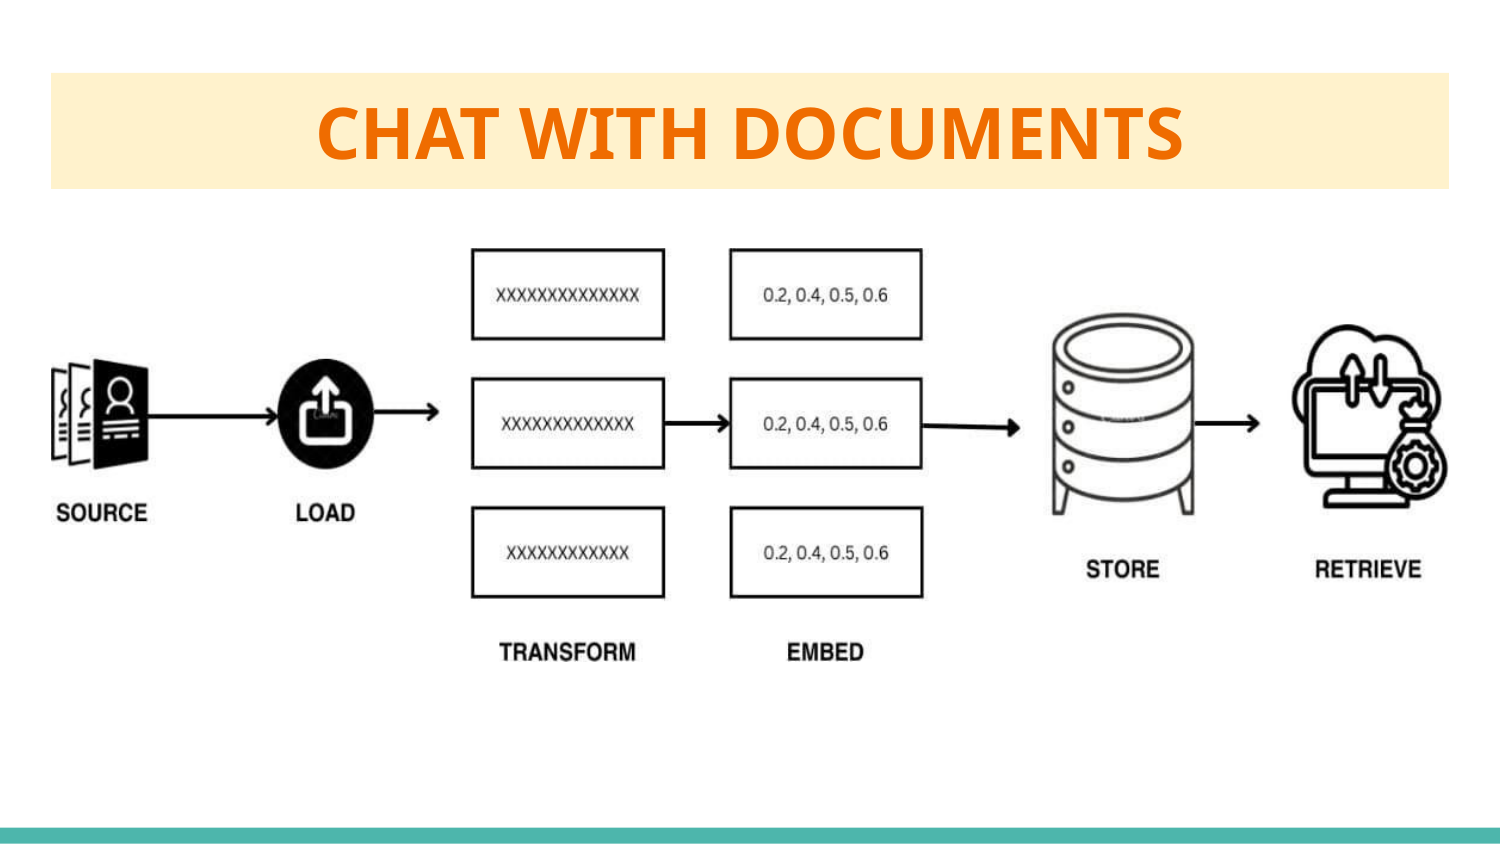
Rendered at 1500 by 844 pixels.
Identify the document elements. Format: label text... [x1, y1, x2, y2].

picture [50, 248, 1450, 662]
title CHAT WITH DOCUMENTS [51, 72, 1449, 189]
